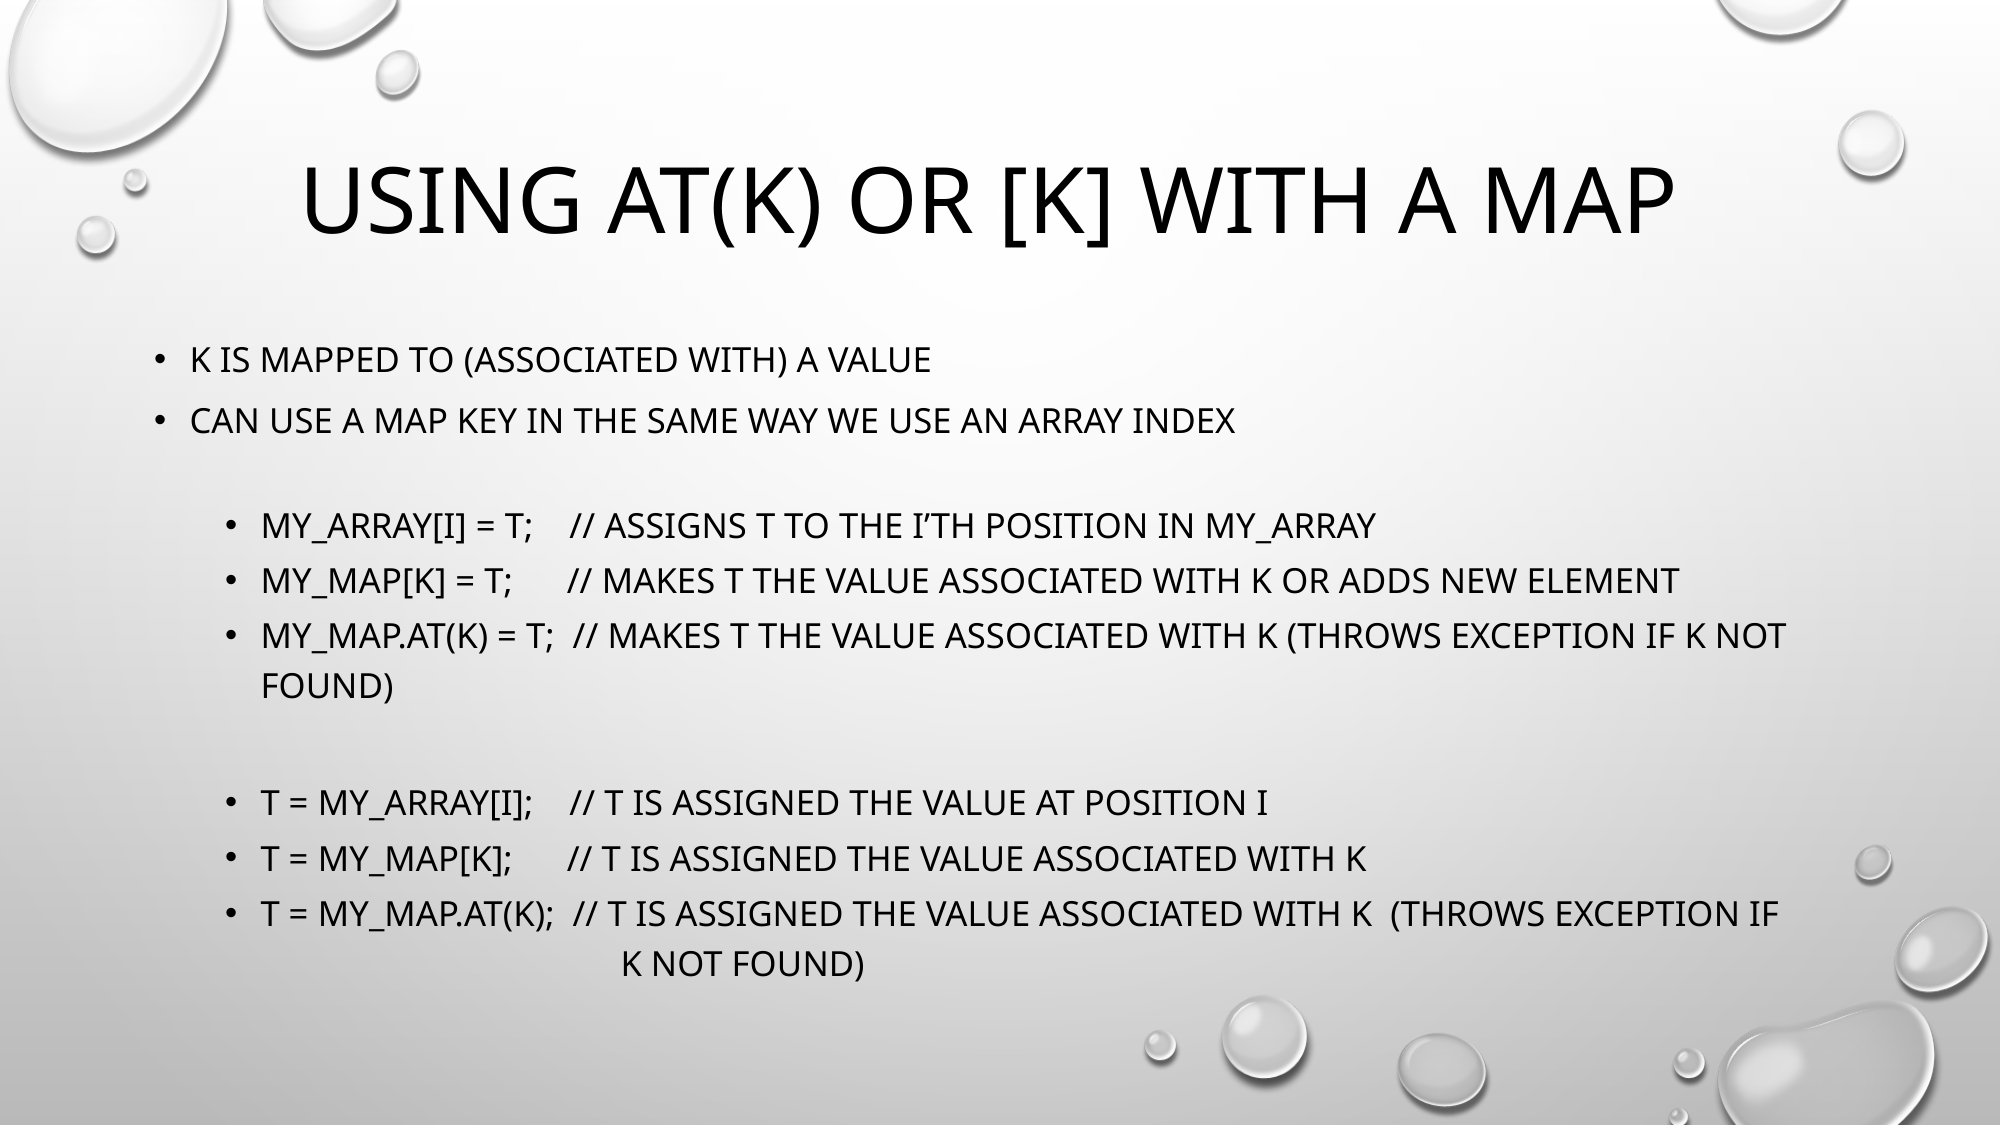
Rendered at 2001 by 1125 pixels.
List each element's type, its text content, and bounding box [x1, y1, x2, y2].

title Using at(k) or [k] with a map [139, 73, 1840, 321]
picture [0, 0, 2000, 1125]
list K is mapped to (associated with) a value Can use a map key in the same way we use an array index My_array[i] = T; // assigns t to the I’th position in my_array My_map[k] = t; // makes t the value associated with k or adds new element My_map.at(k) = t; // makes t the value associated with k (throws exception if k not found) t = my_array[i]; // t is assigned the value at position i T = my_Map[k]; // t is assigned the value associated with k t = my_map.at(k); // t is assigned the value associated with k (throws exception if k not found) [139, 321, 1840, 1013]
